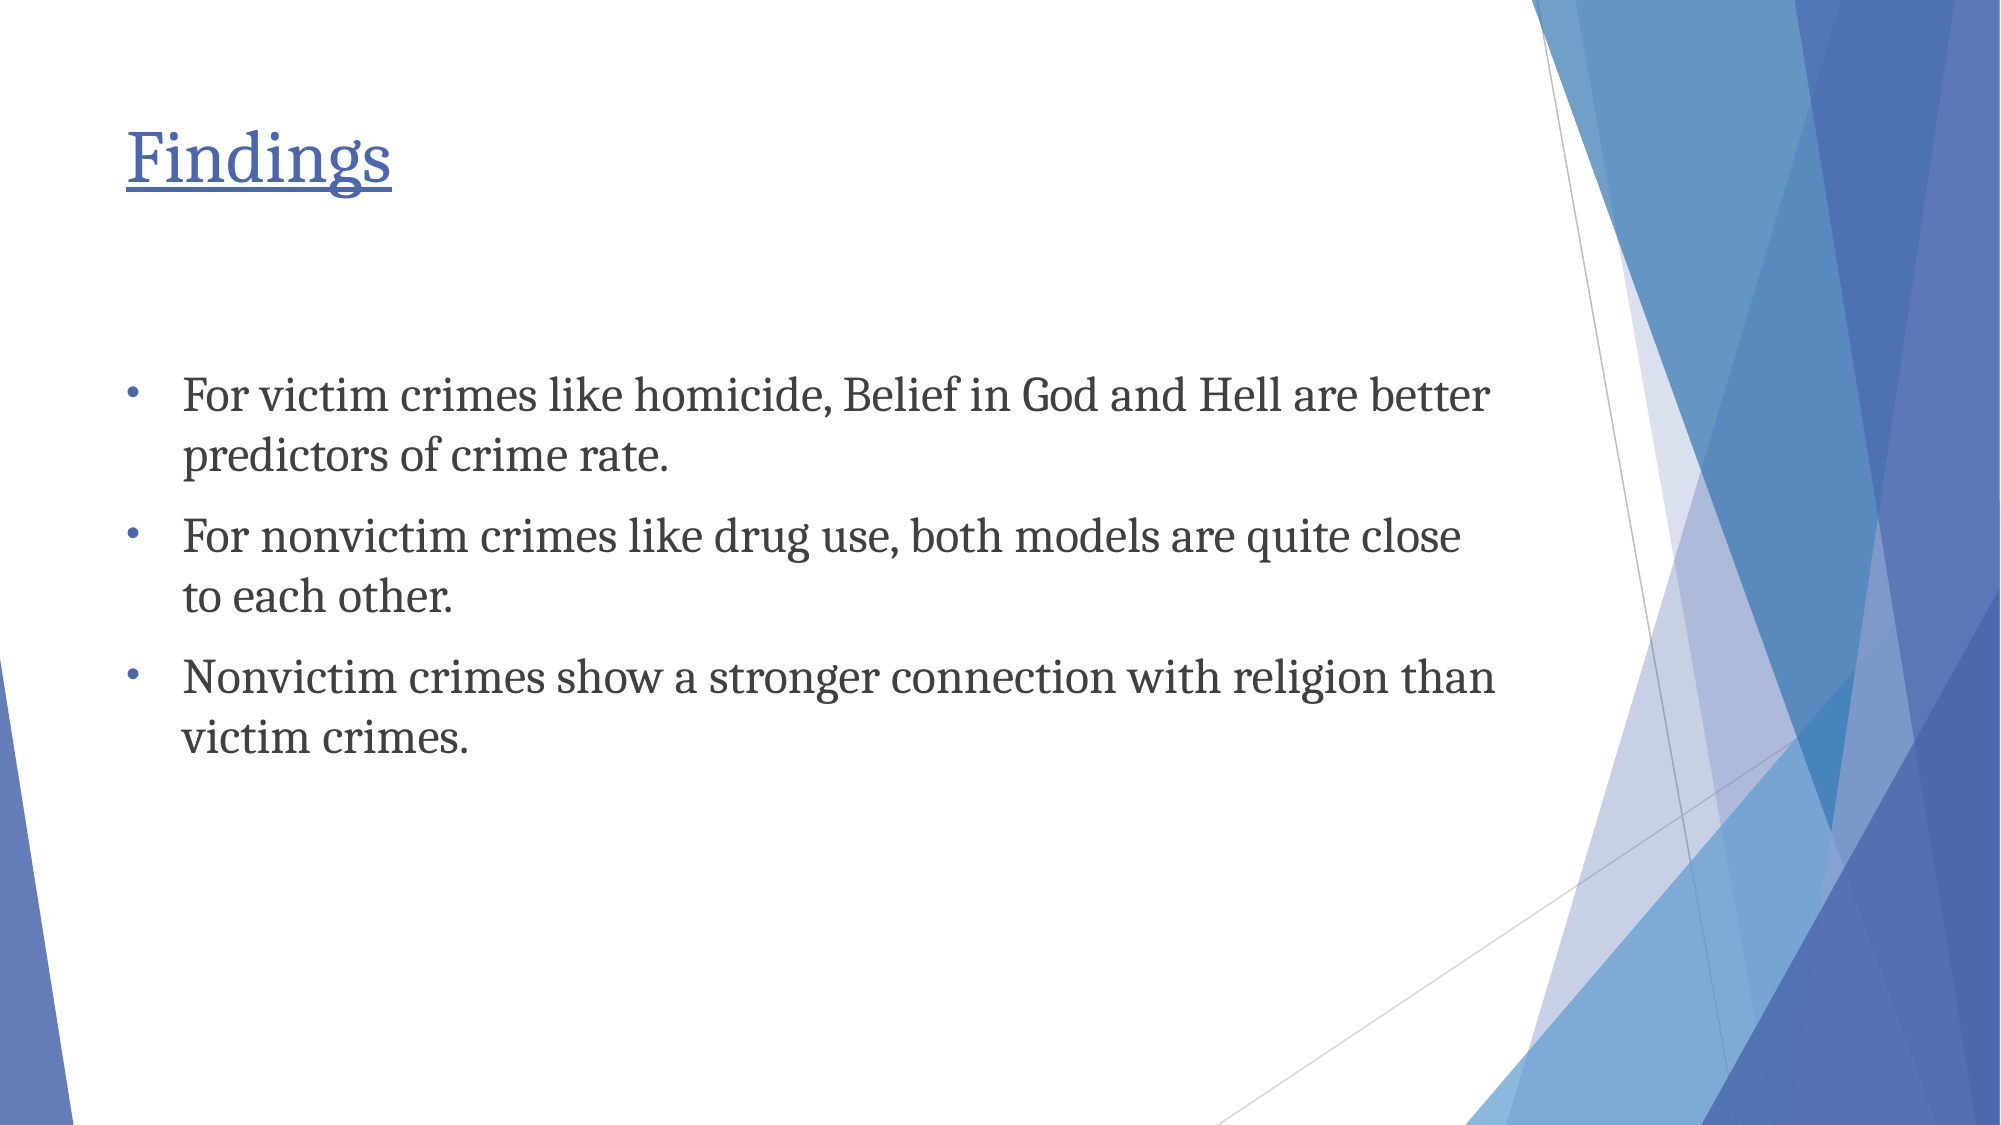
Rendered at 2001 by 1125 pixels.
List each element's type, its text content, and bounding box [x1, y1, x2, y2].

list For victim crimes like homicide, Belief in God and Hell are better predictors of crime rate. For nonvictim crimes like drug use, both models are quite close to each other. Nonvictim crimes show a stronger connection with religion than victim crimes. [111, 354, 1522, 992]
title Findings [111, 99, 1522, 317]
